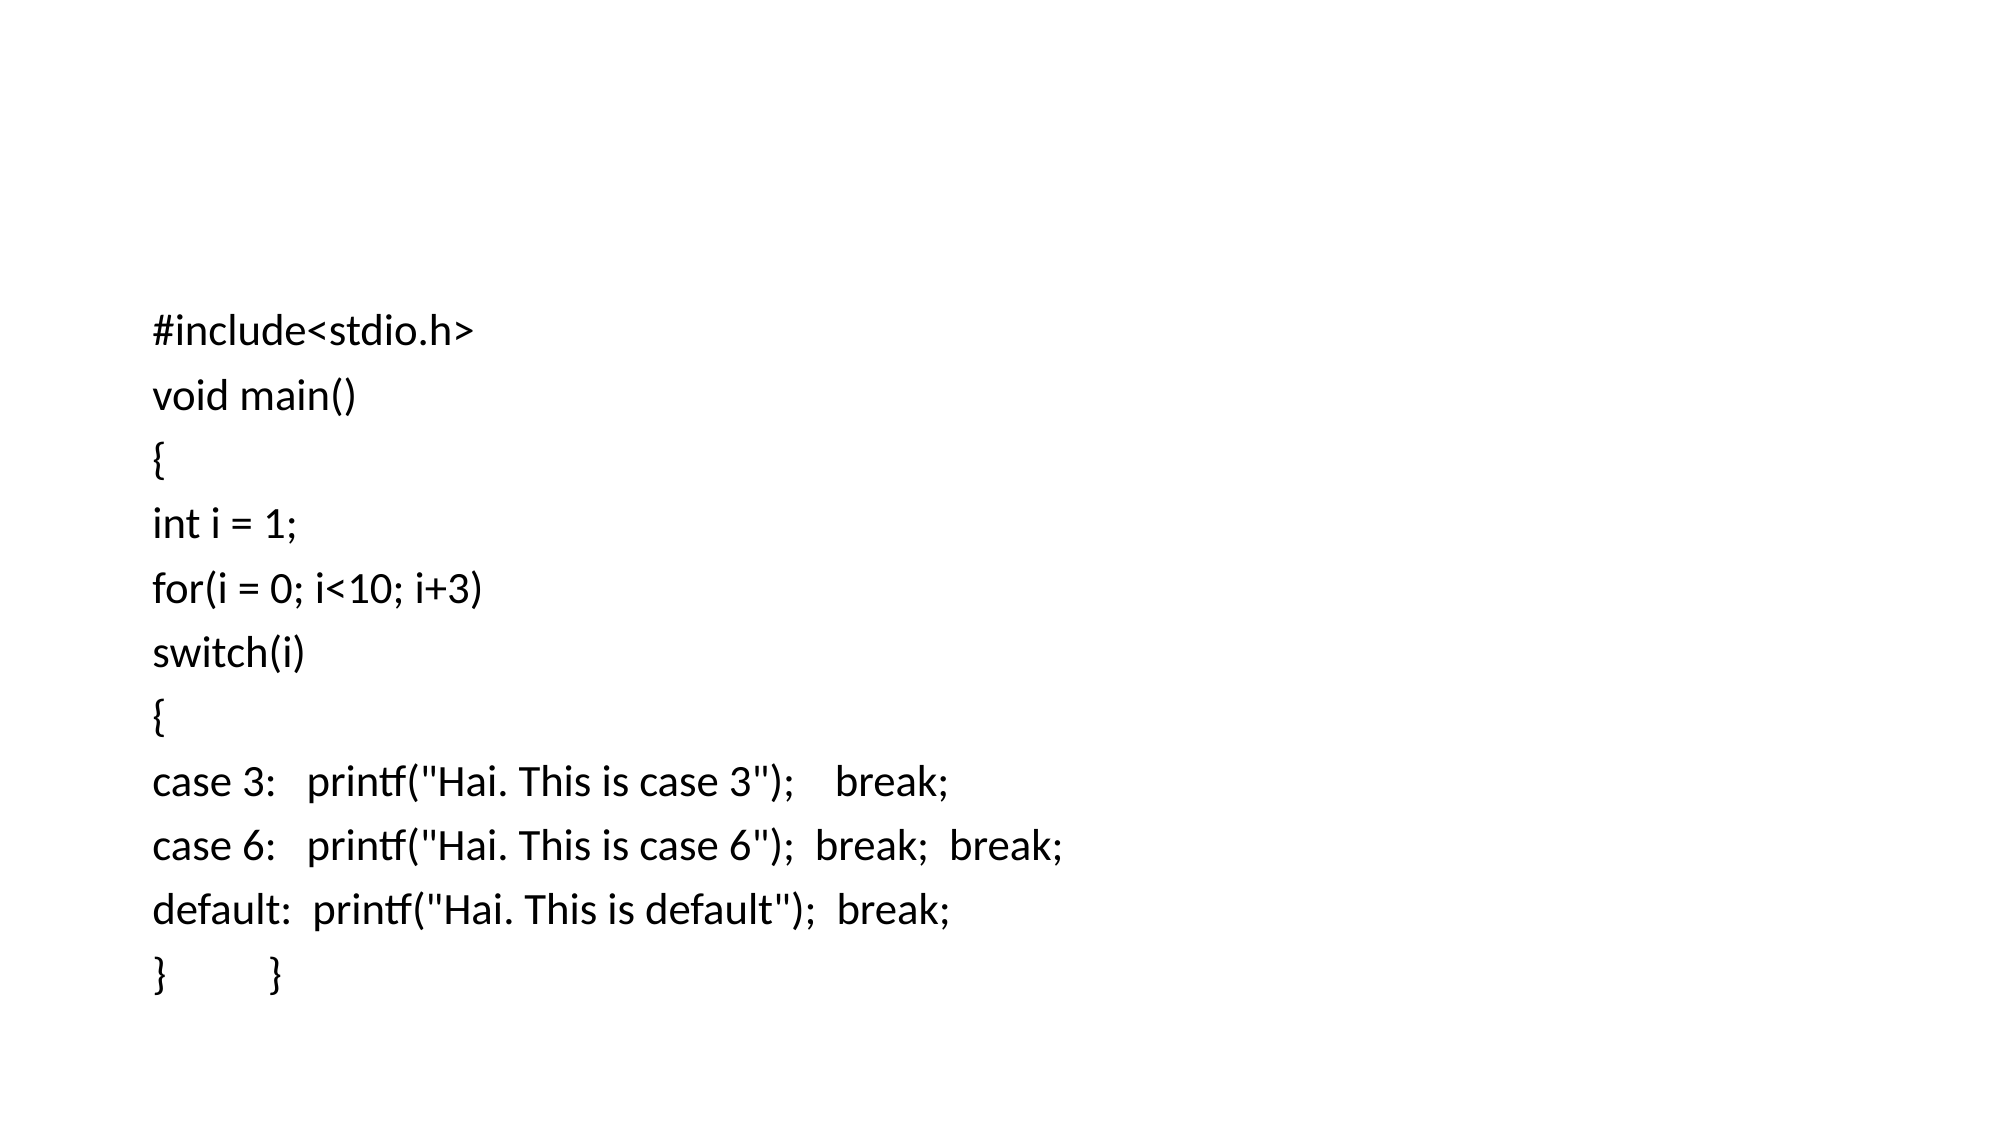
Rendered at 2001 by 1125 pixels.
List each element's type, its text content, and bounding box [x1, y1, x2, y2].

list #include<stdio.h> void main() { int i = 1; for(i = 0; i<10; i+3) switch(i) { case 3: printf("Hai. This is case 3"); break; case 6: printf("Hai. This is case 6"); break; break; default: printf("Hai. This is default"); break; } } [137, 299, 1863, 1014]
